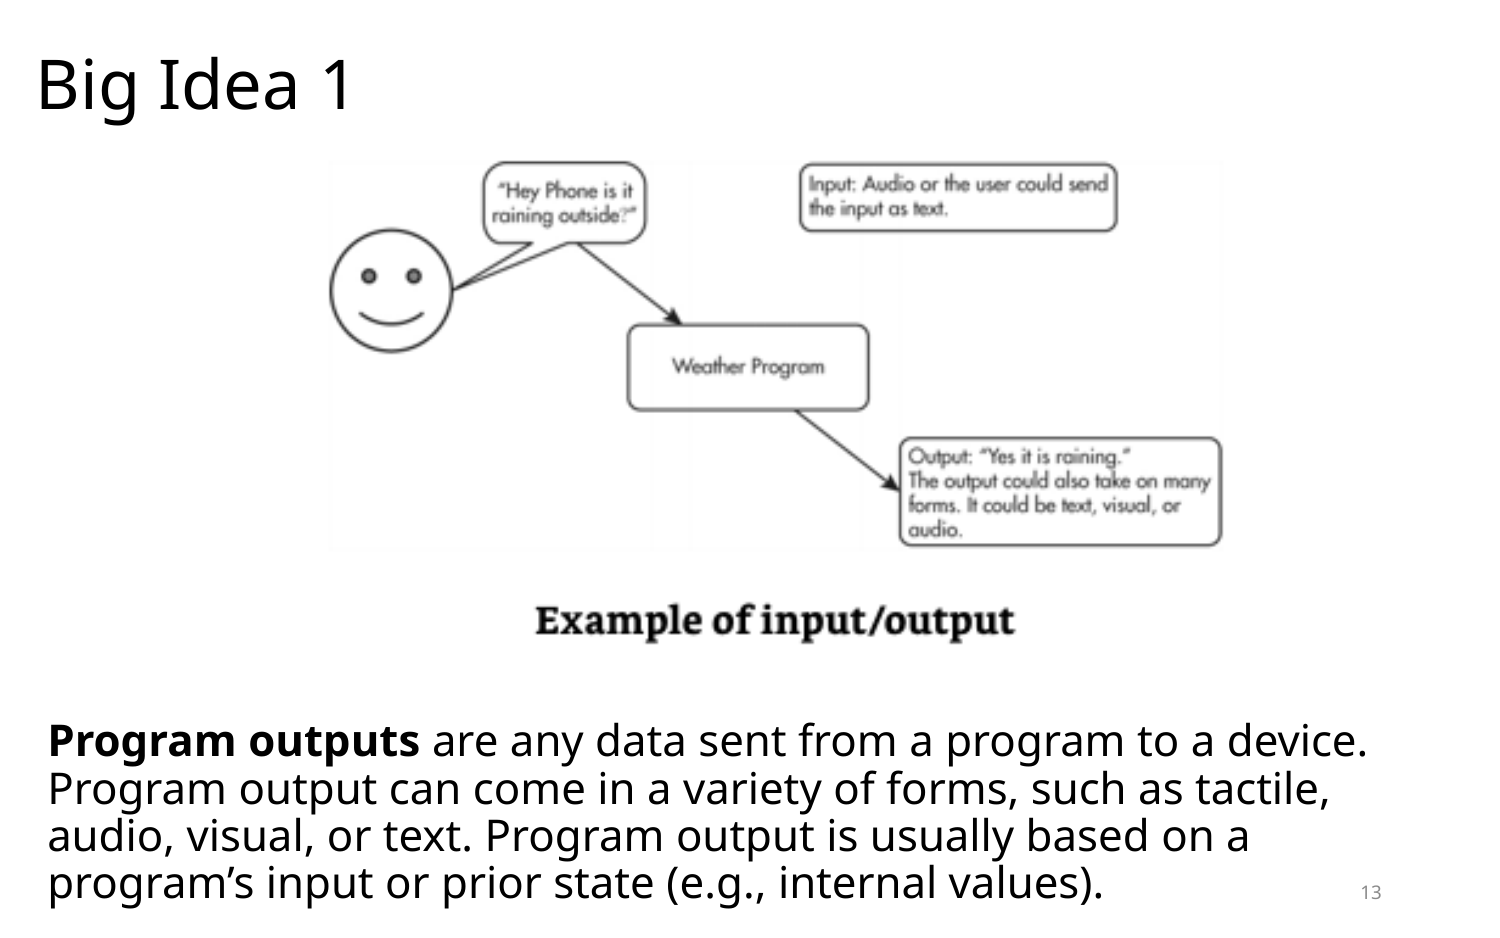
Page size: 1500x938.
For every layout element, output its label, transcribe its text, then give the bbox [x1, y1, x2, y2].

list Program outputs are any data sent from a program to a device. Program output can come in a variety of forms, such as tactile, audio, visual, or text. Program output is usually based on a program’s input or prior state (e.g., internal values). [32, 140, 1460, 919]
picture [171, 123, 1328, 698]
title Big Idea 1 [20, 18, 1315, 157]
slide_number 13 [1059, 868, 1397, 919]
